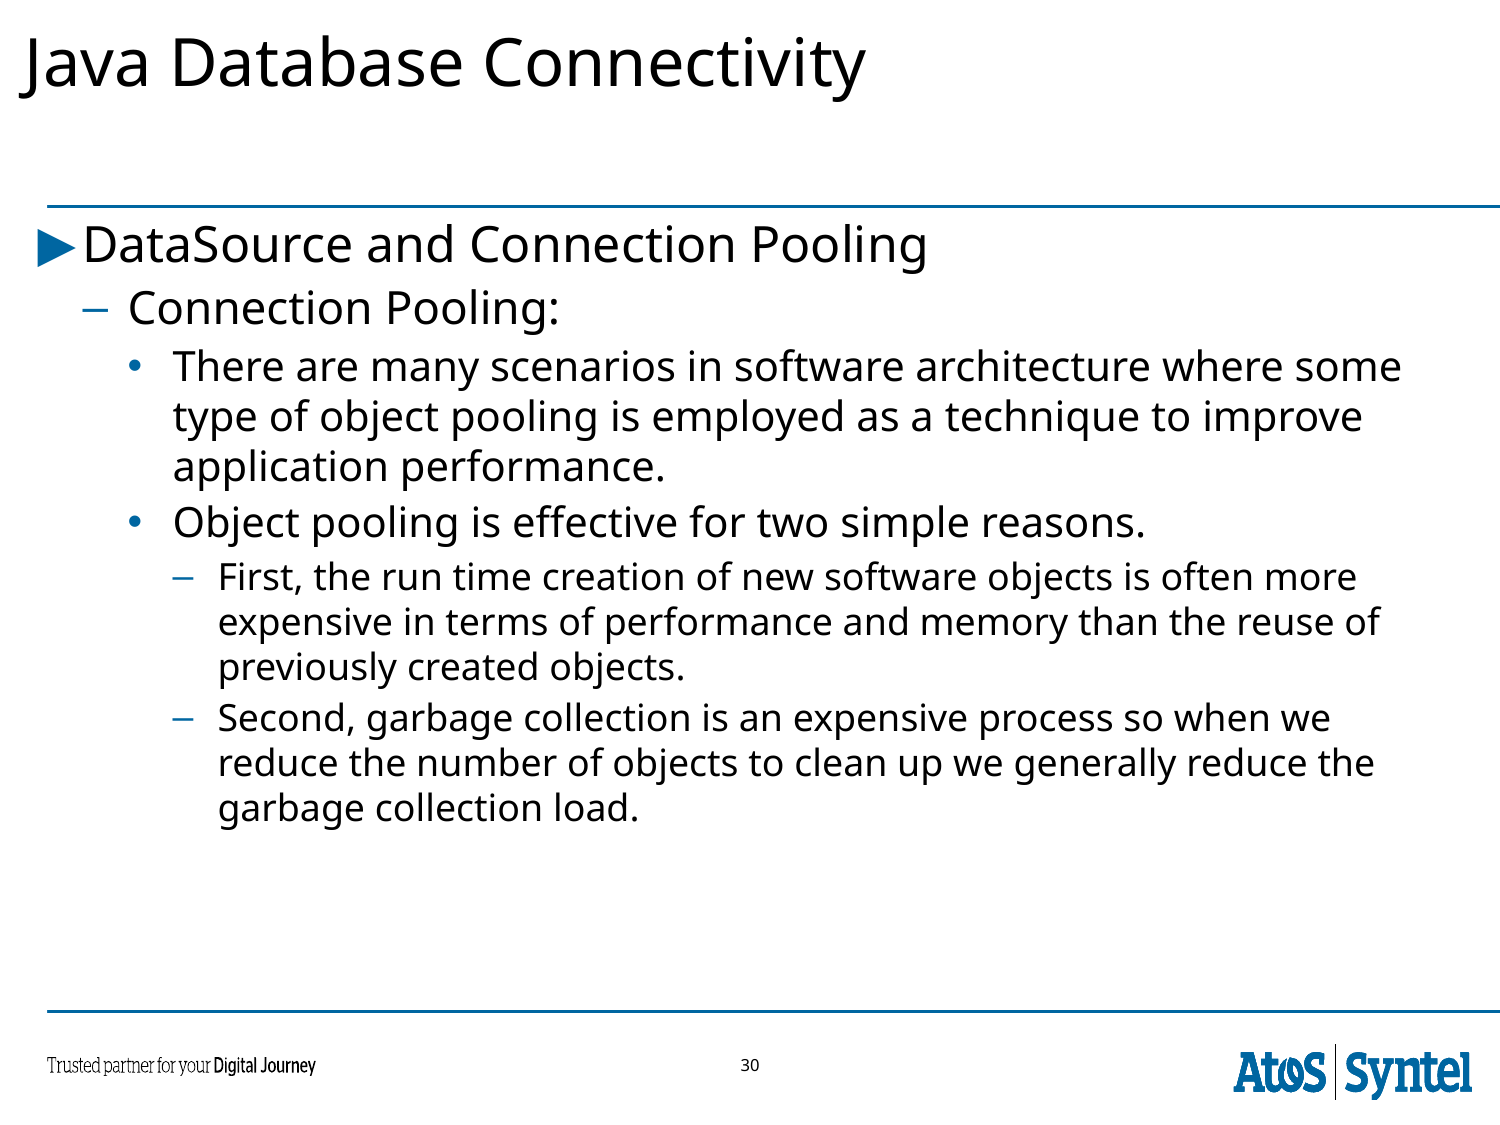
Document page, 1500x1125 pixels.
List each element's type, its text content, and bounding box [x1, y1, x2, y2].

title Java Database Connectivity [24, 12, 1425, 146]
list DataSource and Connection Pooling Connection Pooling: There are many scenarios in software architecture where some type of object pooling is employed as a technique to improve application performance. Object pooling is effective for two simple reasons. First, the run time creation of new software objects is often more expensive in terms of performance and memory than the reuse of previously created objects. Second, garbage collection is an expensive process so when we reduce the number of objects to clean up we generally reduce the garbage collection load. [37, 212, 1450, 992]
